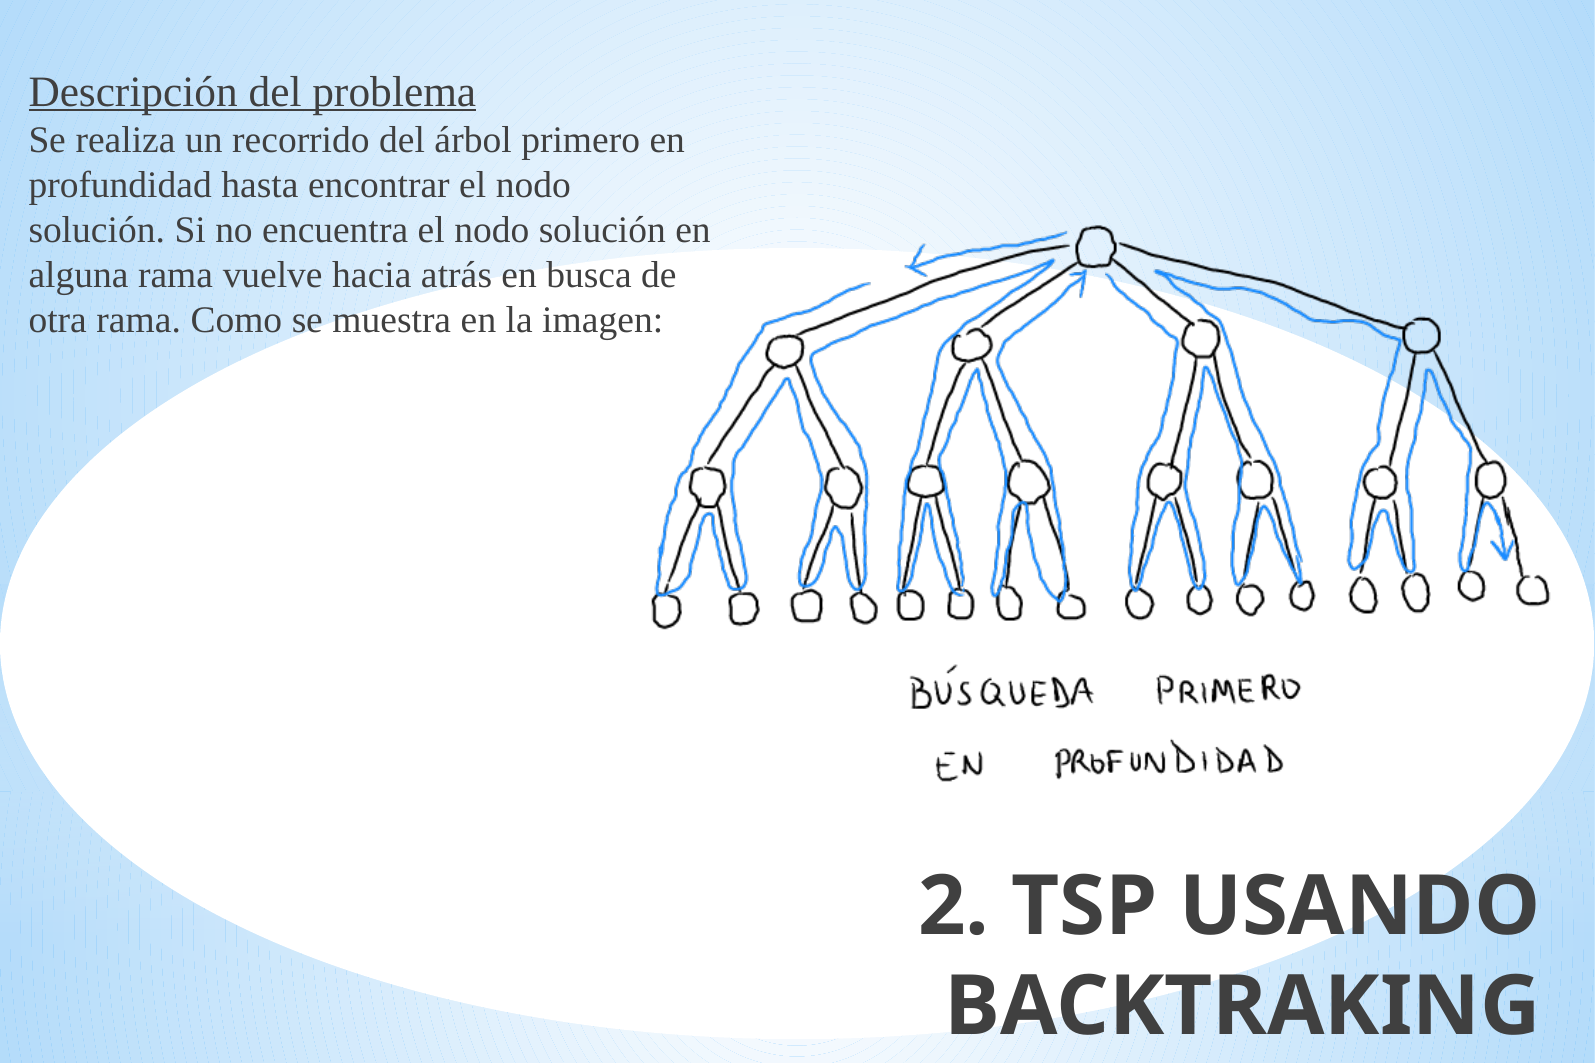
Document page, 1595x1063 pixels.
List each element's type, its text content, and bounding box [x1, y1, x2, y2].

picture [625, 200, 1576, 807]
text_box 2. TSP USANDO BACKTRAKING [420, 844, 1556, 1021]
text_box Descripción del problema Se realiza un recorrido del árbol primero en profundidad hasta encontrar el nodo solución. Si no encuentra el nodo solución en alguna rama vuelve hacia atrás en busca de otra rama. Como se muestra en la imagen: [13, 55, 728, 770]
